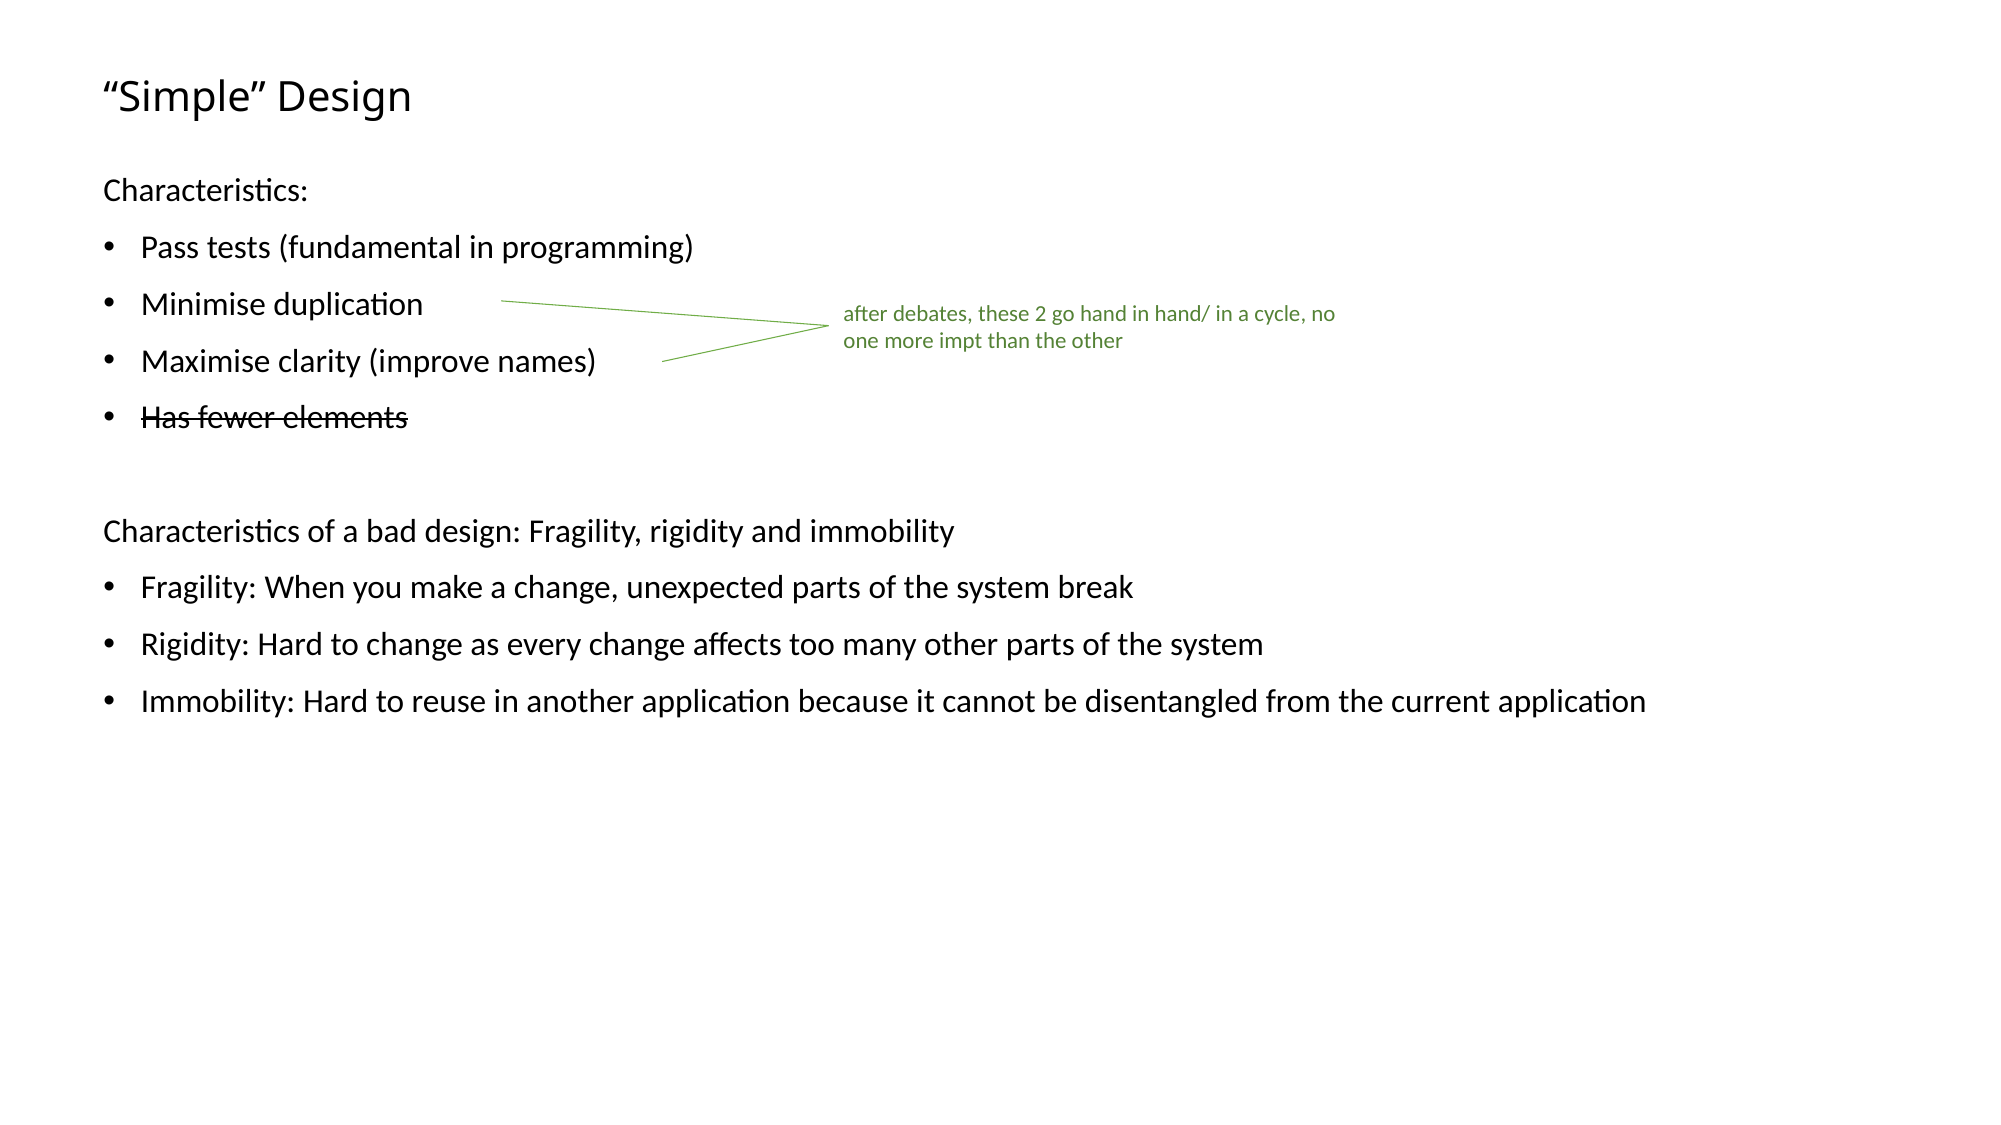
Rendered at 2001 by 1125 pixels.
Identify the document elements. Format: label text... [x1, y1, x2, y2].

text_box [662, 326, 829, 362]
list Characteristics: Pass tests (fundamental in programming) Minimise duplication Maximise clarity (improve names) Has fewer elements Characteristics of a bad design: Fragility, rigidity and immobility Fragility: When you make a change, unexpected parts of the system break Rigidity: Hard to change as every change affects too many other parts of the system Immobility: Hard to reuse in another application because it cannot be disentangled from the current application [88, 165, 1917, 1014]
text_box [501, 300, 829, 327]
text_box after debates, these 2 go hand in hand/ in a cycle, no one more impt than the other [828, 290, 1392, 361]
title “Simple” Design [88, 59, 1917, 137]
